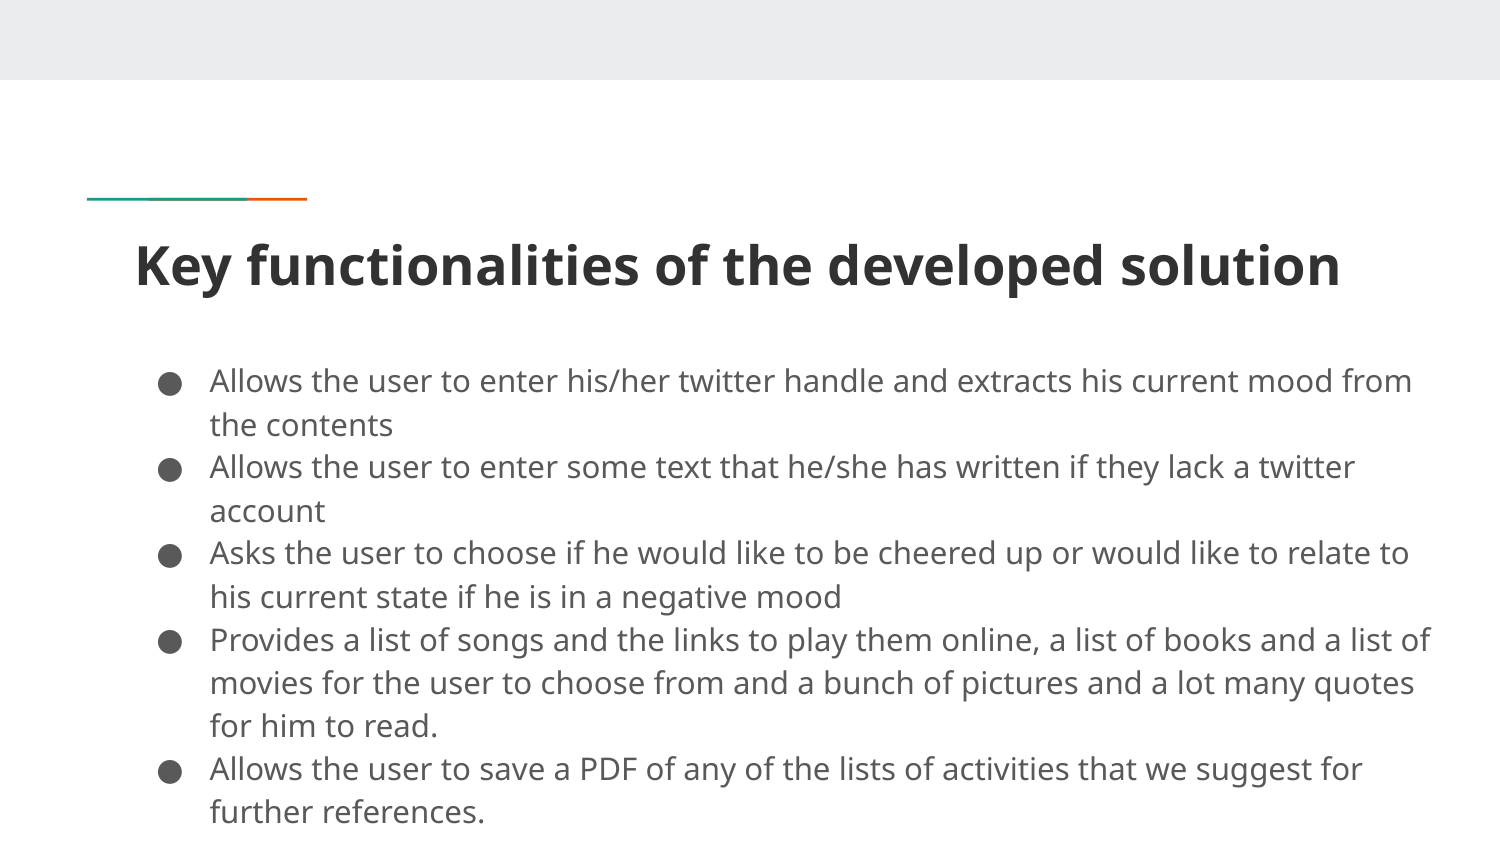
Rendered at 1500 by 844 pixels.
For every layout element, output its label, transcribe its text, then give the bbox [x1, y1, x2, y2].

list Allows the user to enter his/her twitter handle and extracts his current mood from the contents Allows the user to enter some text that he/she has written if they lack a twitter account Asks the user to choose if he would like to be cheered up or would like to relate to his current state if he is in a negative mood Provides a list of songs and the links to play them online, a list of books and a list of movies for the user to choose from and a bunch of pictures and a lot many quotes for him to read. Allows the user to save a PDF of any of the lists of activities that we suggest for further references. [119, 341, 1471, 795]
title Key functionalities of the developed solution [119, 216, 1381, 305]
